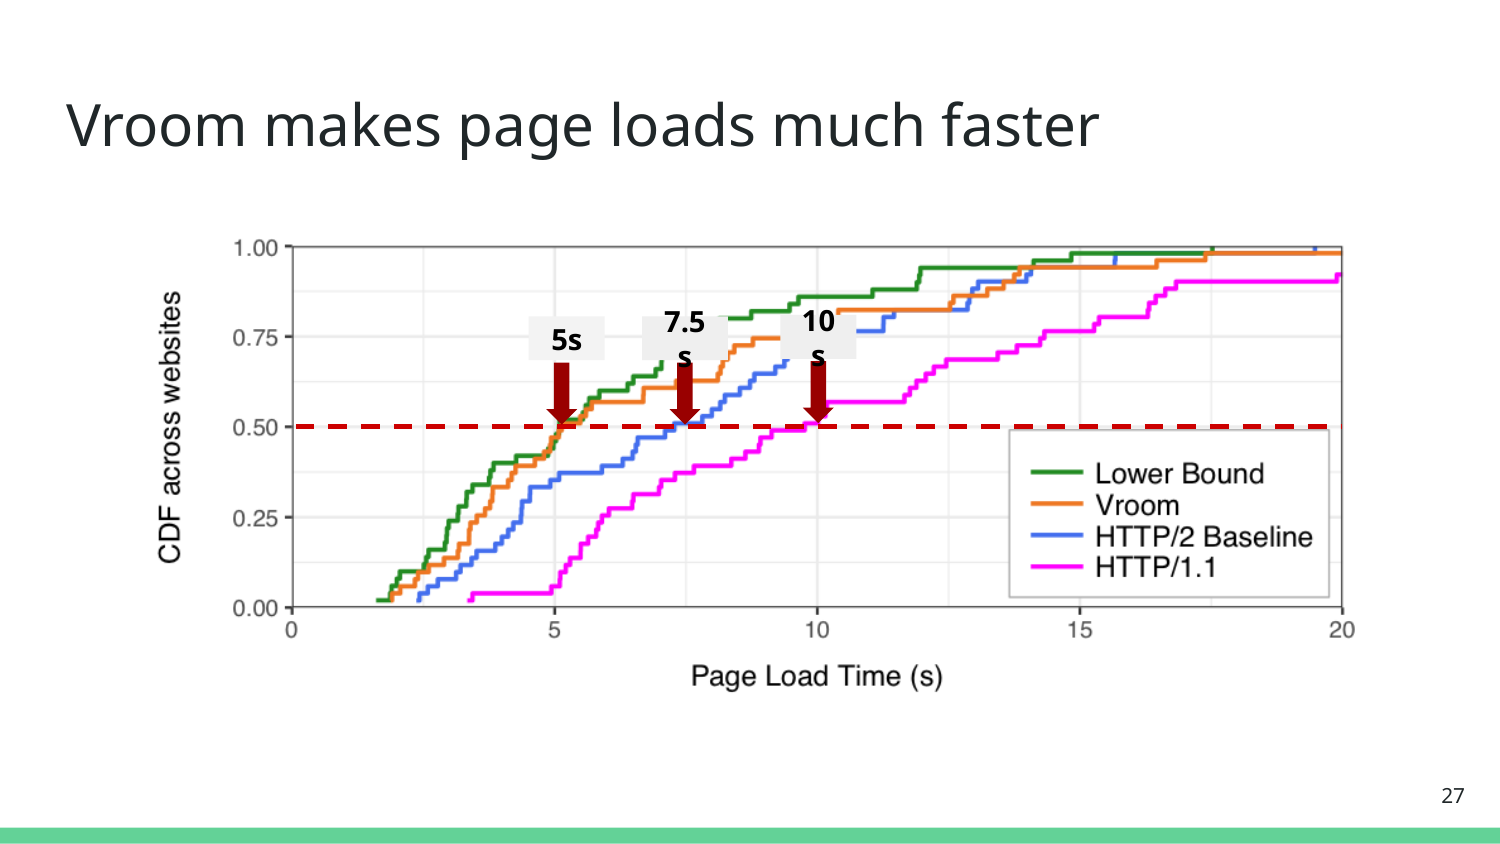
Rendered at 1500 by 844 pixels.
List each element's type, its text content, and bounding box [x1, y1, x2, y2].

title Vroom makes page loads much faster [51, 72, 1449, 167]
slide_number 27 [1389, 764, 1480, 830]
picture [145, 231, 1355, 706]
